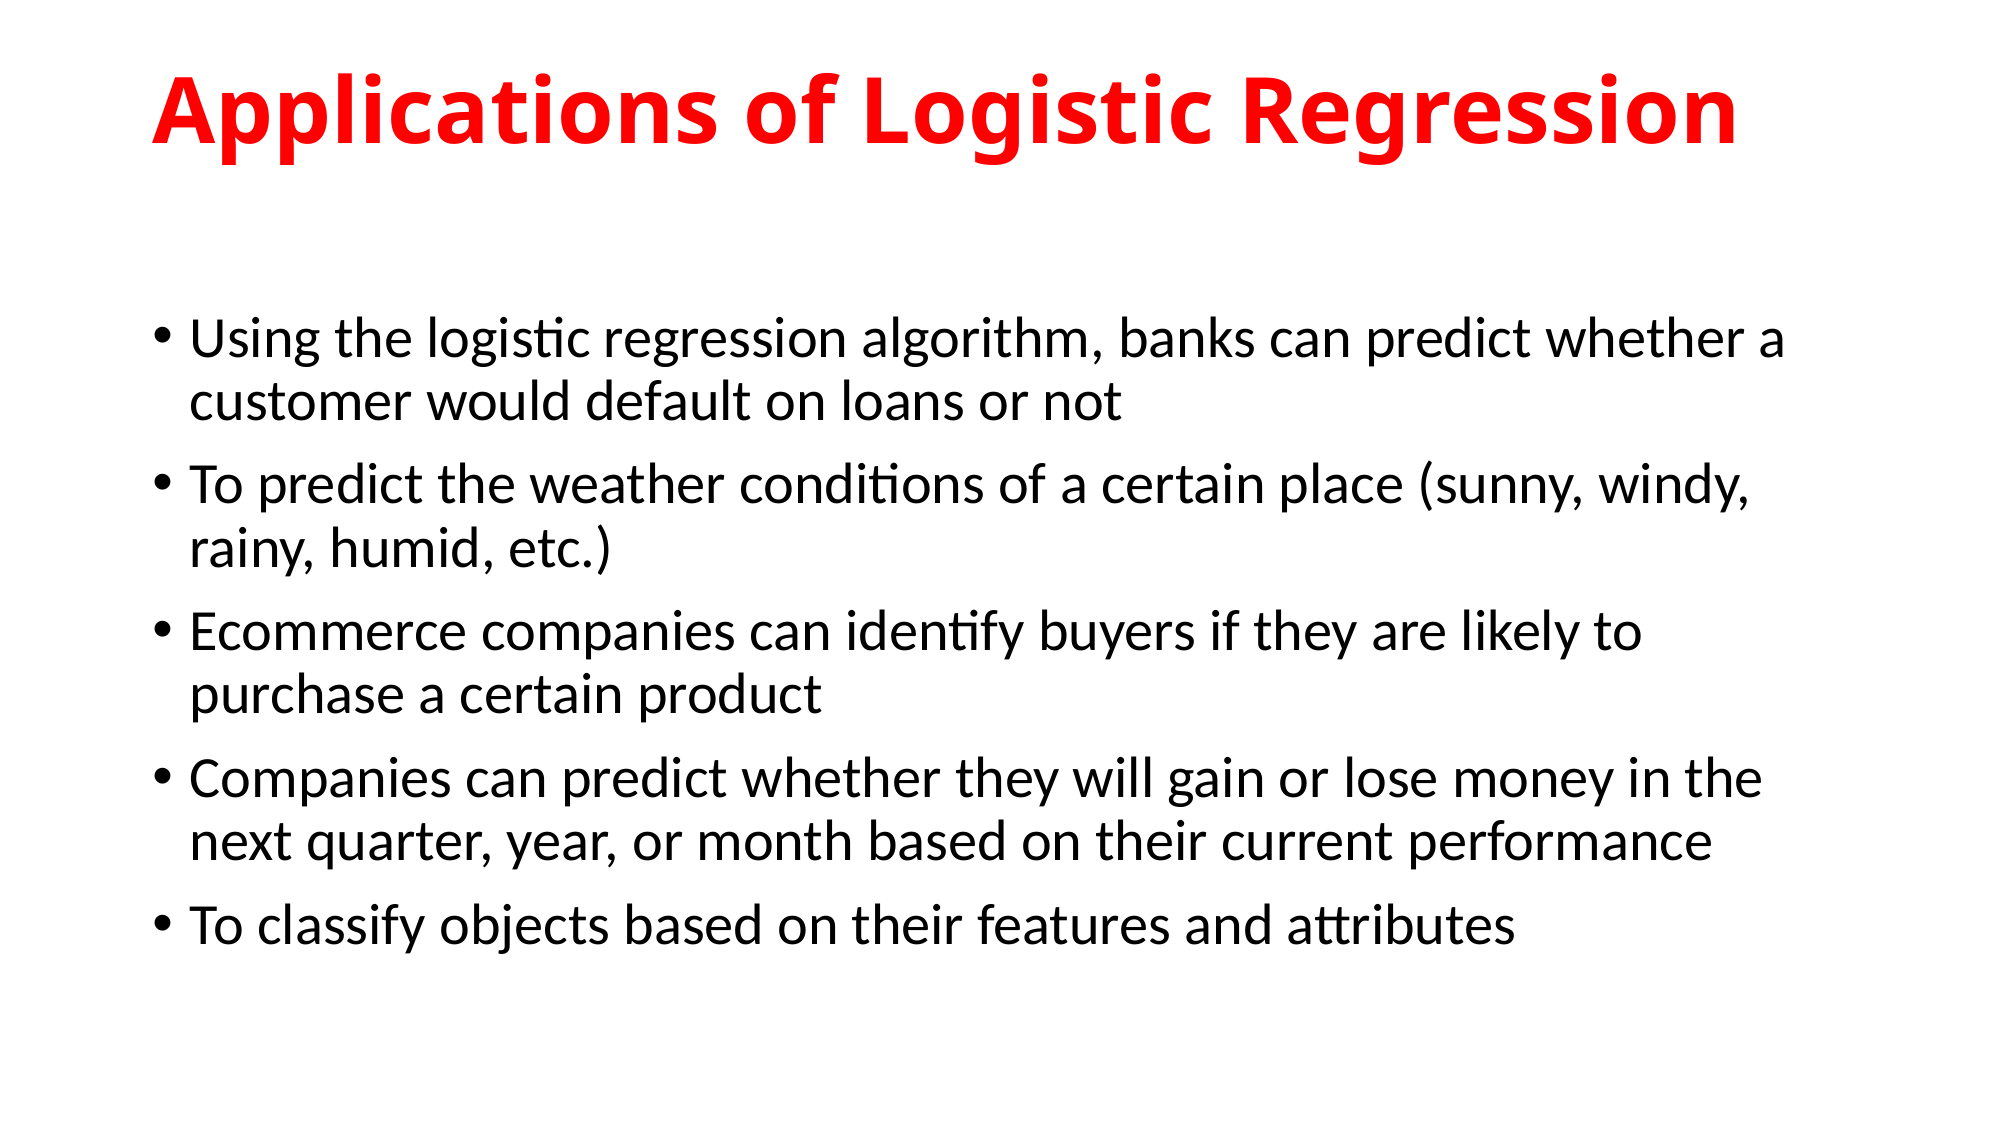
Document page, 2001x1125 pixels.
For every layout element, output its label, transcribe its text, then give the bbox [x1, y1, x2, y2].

list Using the logistic regression algorithm, banks can predict whether a customer would default on loans or not To predict the weather conditions of a certain place (sunny, windy, rainy, humid, etc.) Ecommerce companies can identify buyers if they are likely to purchase a certain product Companies can predict whether they will gain or lose money in the next quarter, year, or month based on their current performance To classify objects based on their features and attributes [137, 299, 1863, 1014]
title Applications of Logistic Regression [137, 59, 1863, 278]
